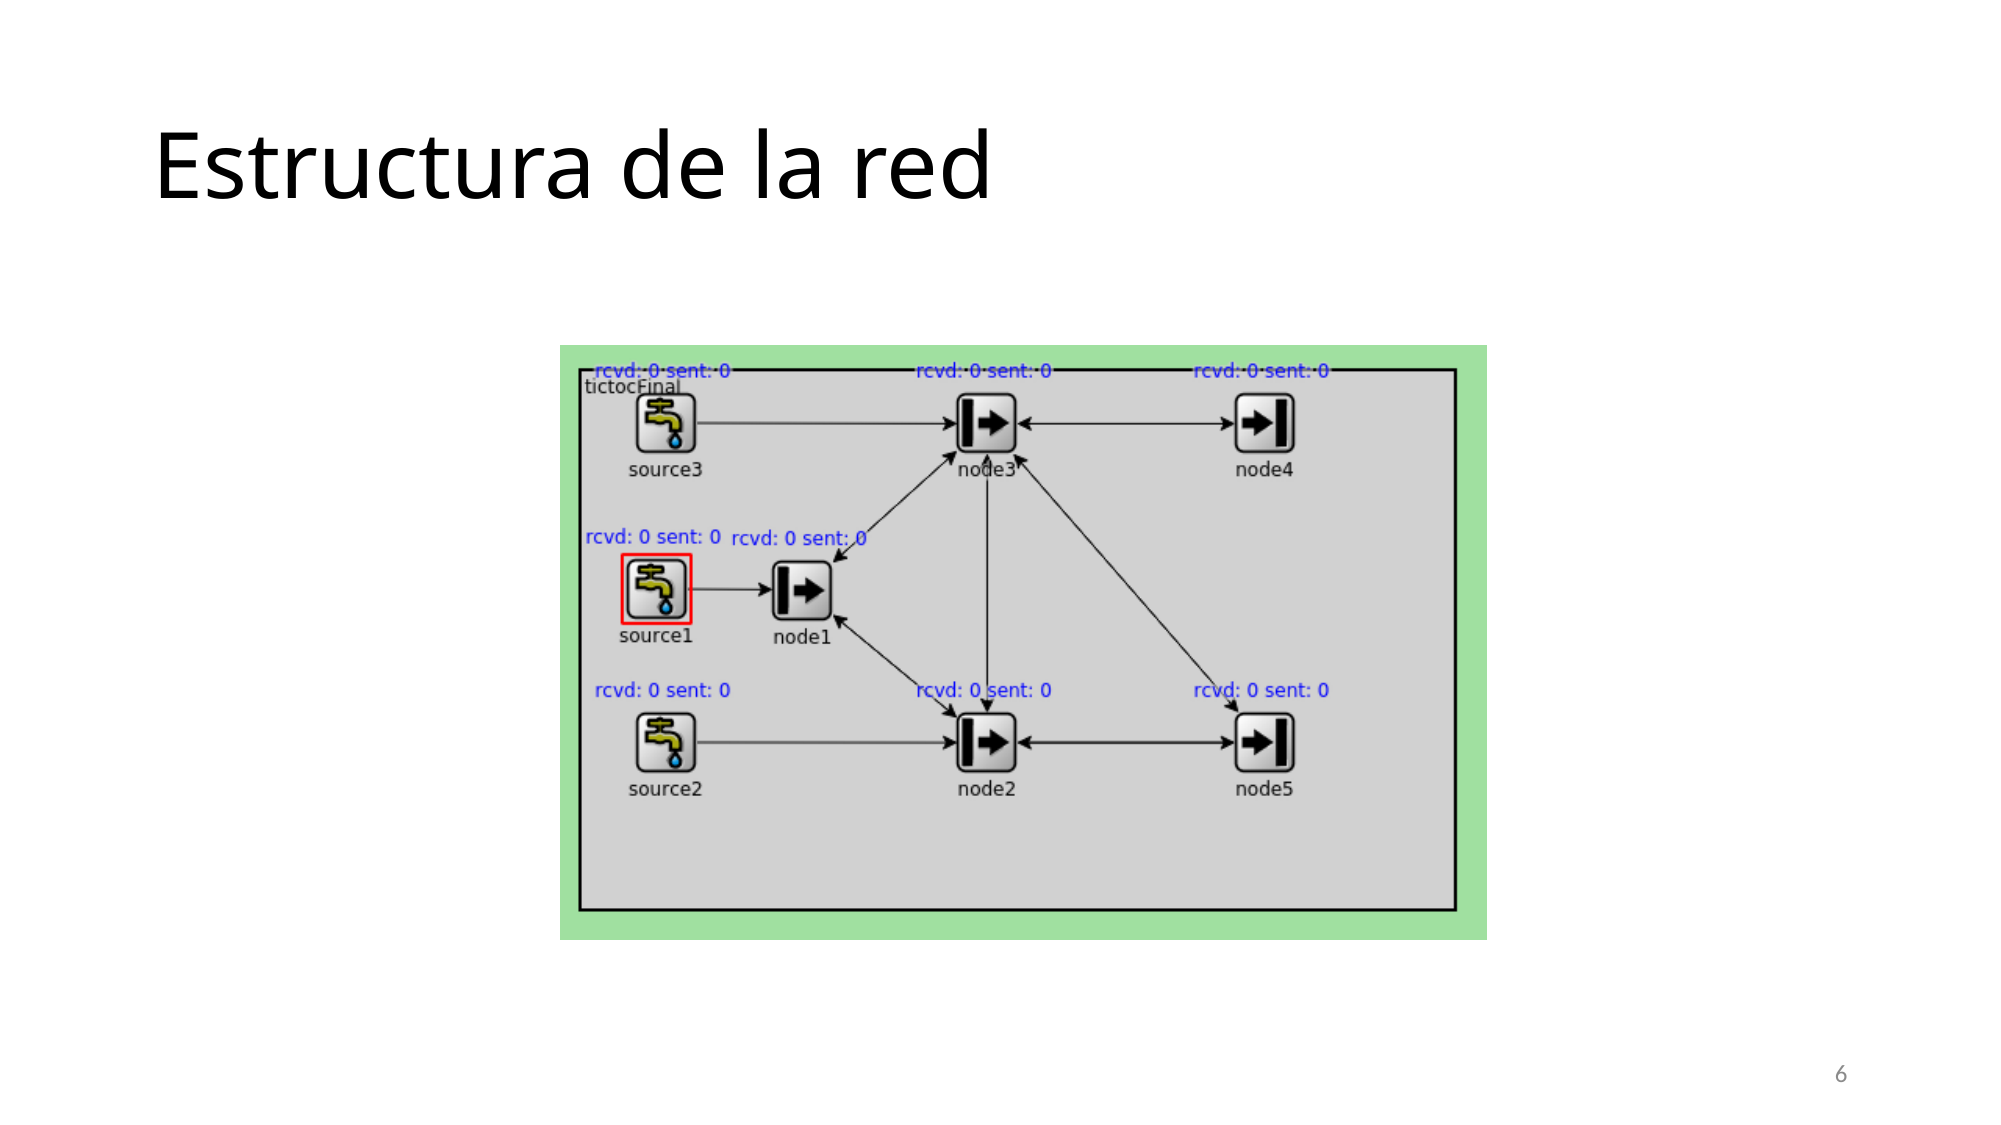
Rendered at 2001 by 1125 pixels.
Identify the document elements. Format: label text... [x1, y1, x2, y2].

slide_number 6 [1412, 1042, 1863, 1103]
title Estructura de la red [137, 59, 1863, 278]
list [560, 345, 1487, 940]
